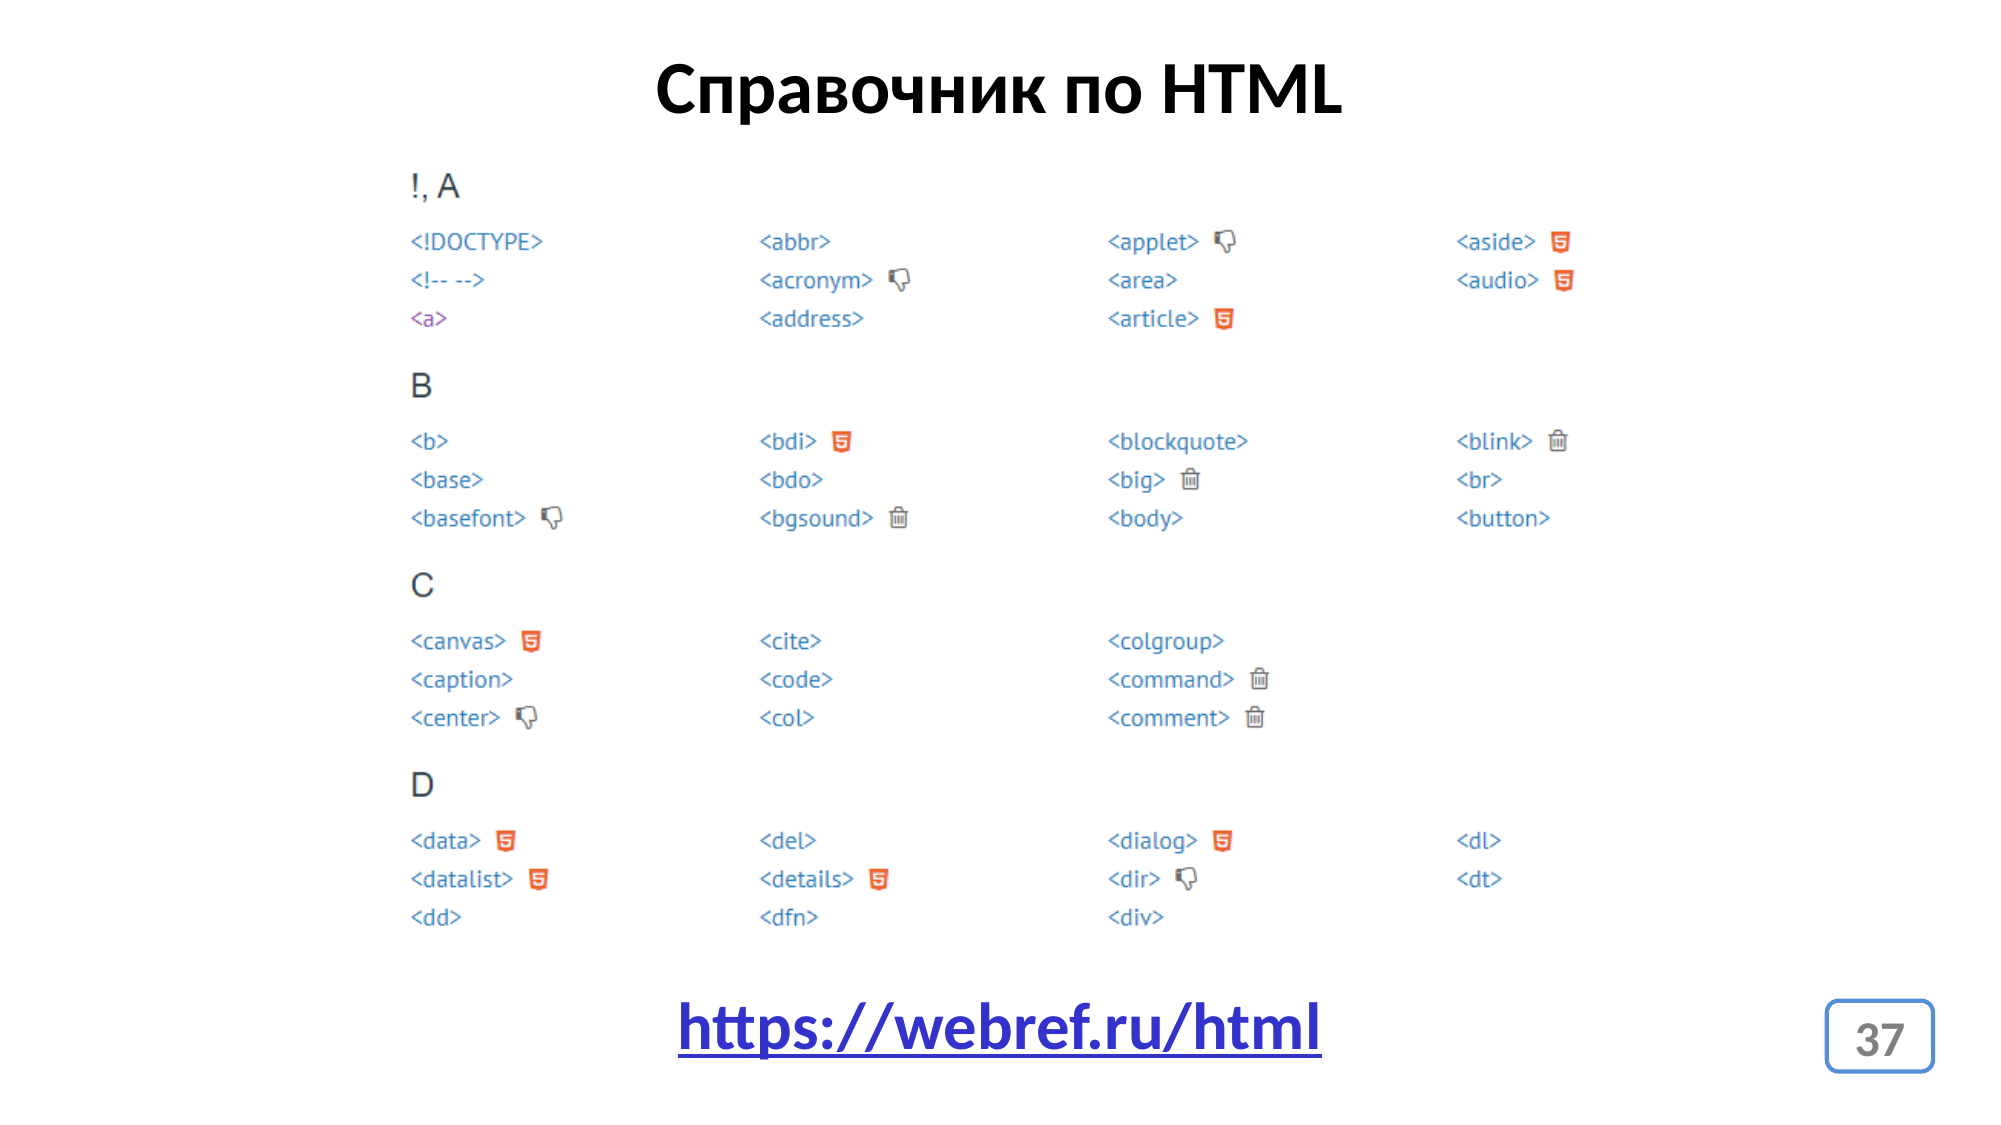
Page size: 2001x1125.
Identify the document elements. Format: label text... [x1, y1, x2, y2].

text_box https://webref.ru/html [249, 975, 1750, 1070]
text_box 37 [1824, 998, 1936, 1074]
text_box Справочник по HTML [249, 31, 1750, 136]
picture [373, 152, 1679, 952]
